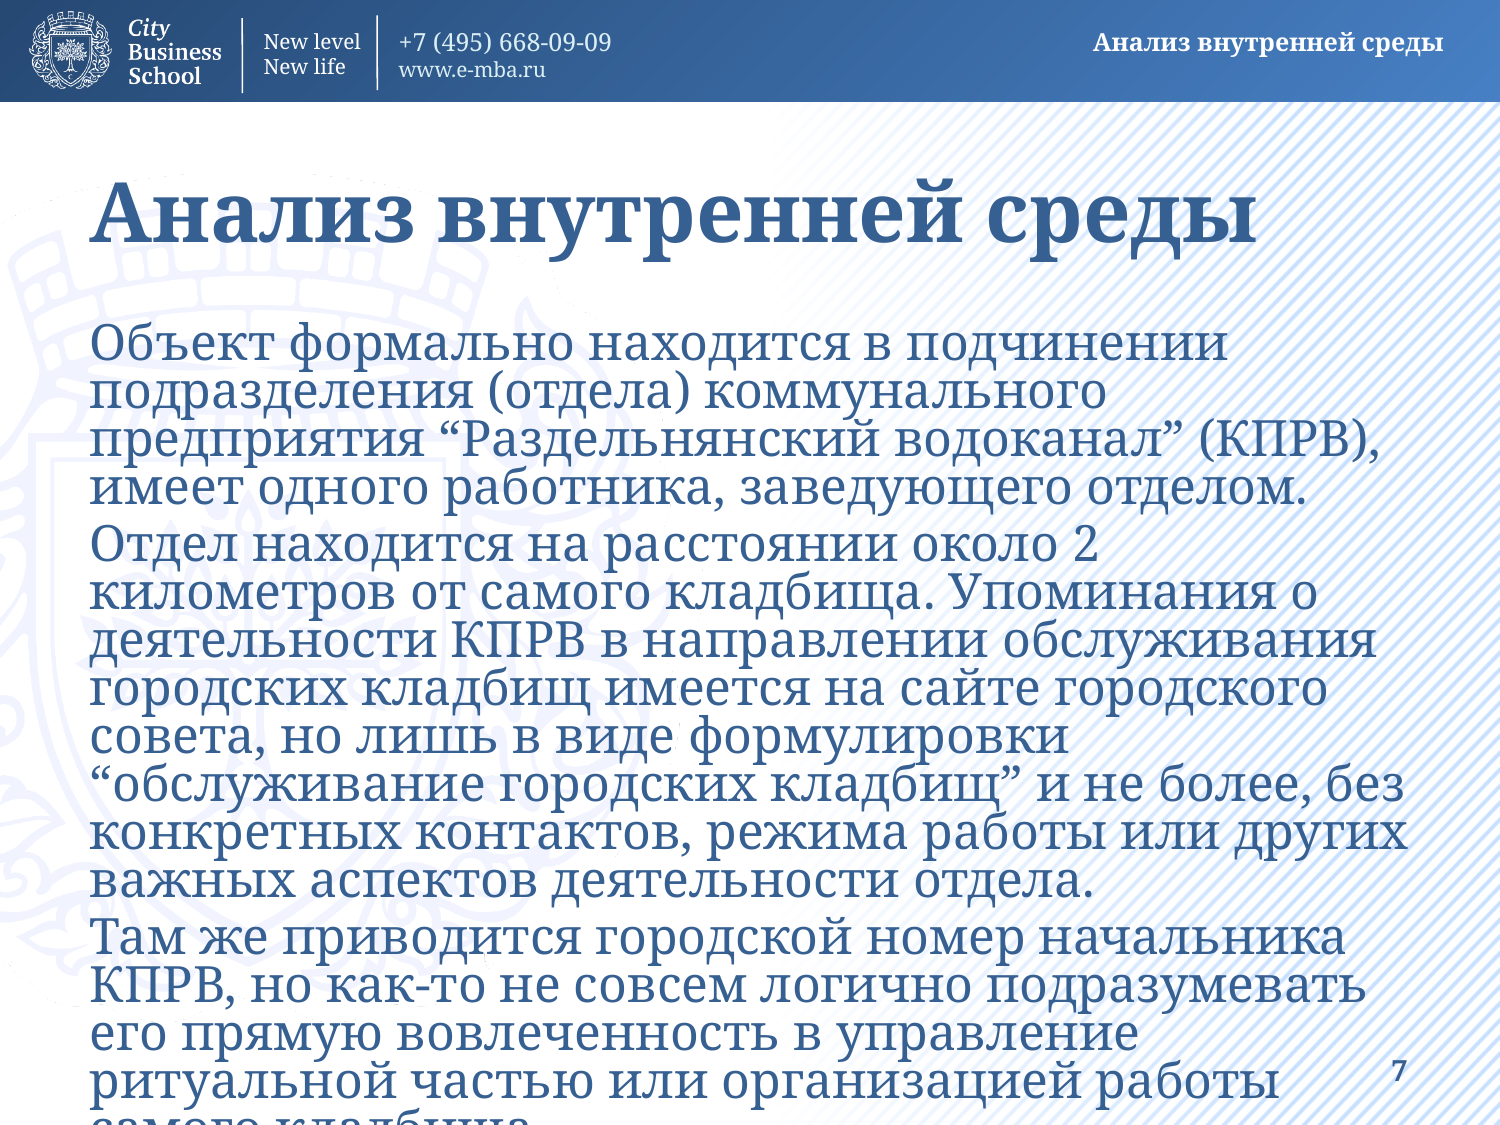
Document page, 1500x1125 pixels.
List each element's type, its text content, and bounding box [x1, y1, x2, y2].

text_box Объект формально находится в подчинении подразделения (отдела) коммунального предприятия “Раздельнянский водоканал” (КПРВ), имеет одного работника, заведующего отделом. Отдел находится на расстоянии около 2 километров от самого кладбища. Упоминания о деятельности КПРВ в направлении обслуживания городских кладбищ имеется на сайте городского совета, но лишь в виде формулировки “обслуживание городских кладбищ” и не более, без конкретных контактов, режима работы или других важных аспектов деятельности отдела. Там же приводится городской номер начальника КПРВ, но как-то не совсем логично подразумевать его прямую вовлеченность в управление ритуальной частью или организацией работы самого кладбища. [74, 314, 1425, 1065]
picture [738, 102, 1500, 1125]
text_box Анализ внутренней среды [74, 120, 1425, 298]
picture [29, 11, 221, 89]
text_box Анализ внутренней среды [679, 19, 1459, 65]
picture [0, 172, 703, 1022]
slide_number 7 [1074, 1041, 1423, 1103]
